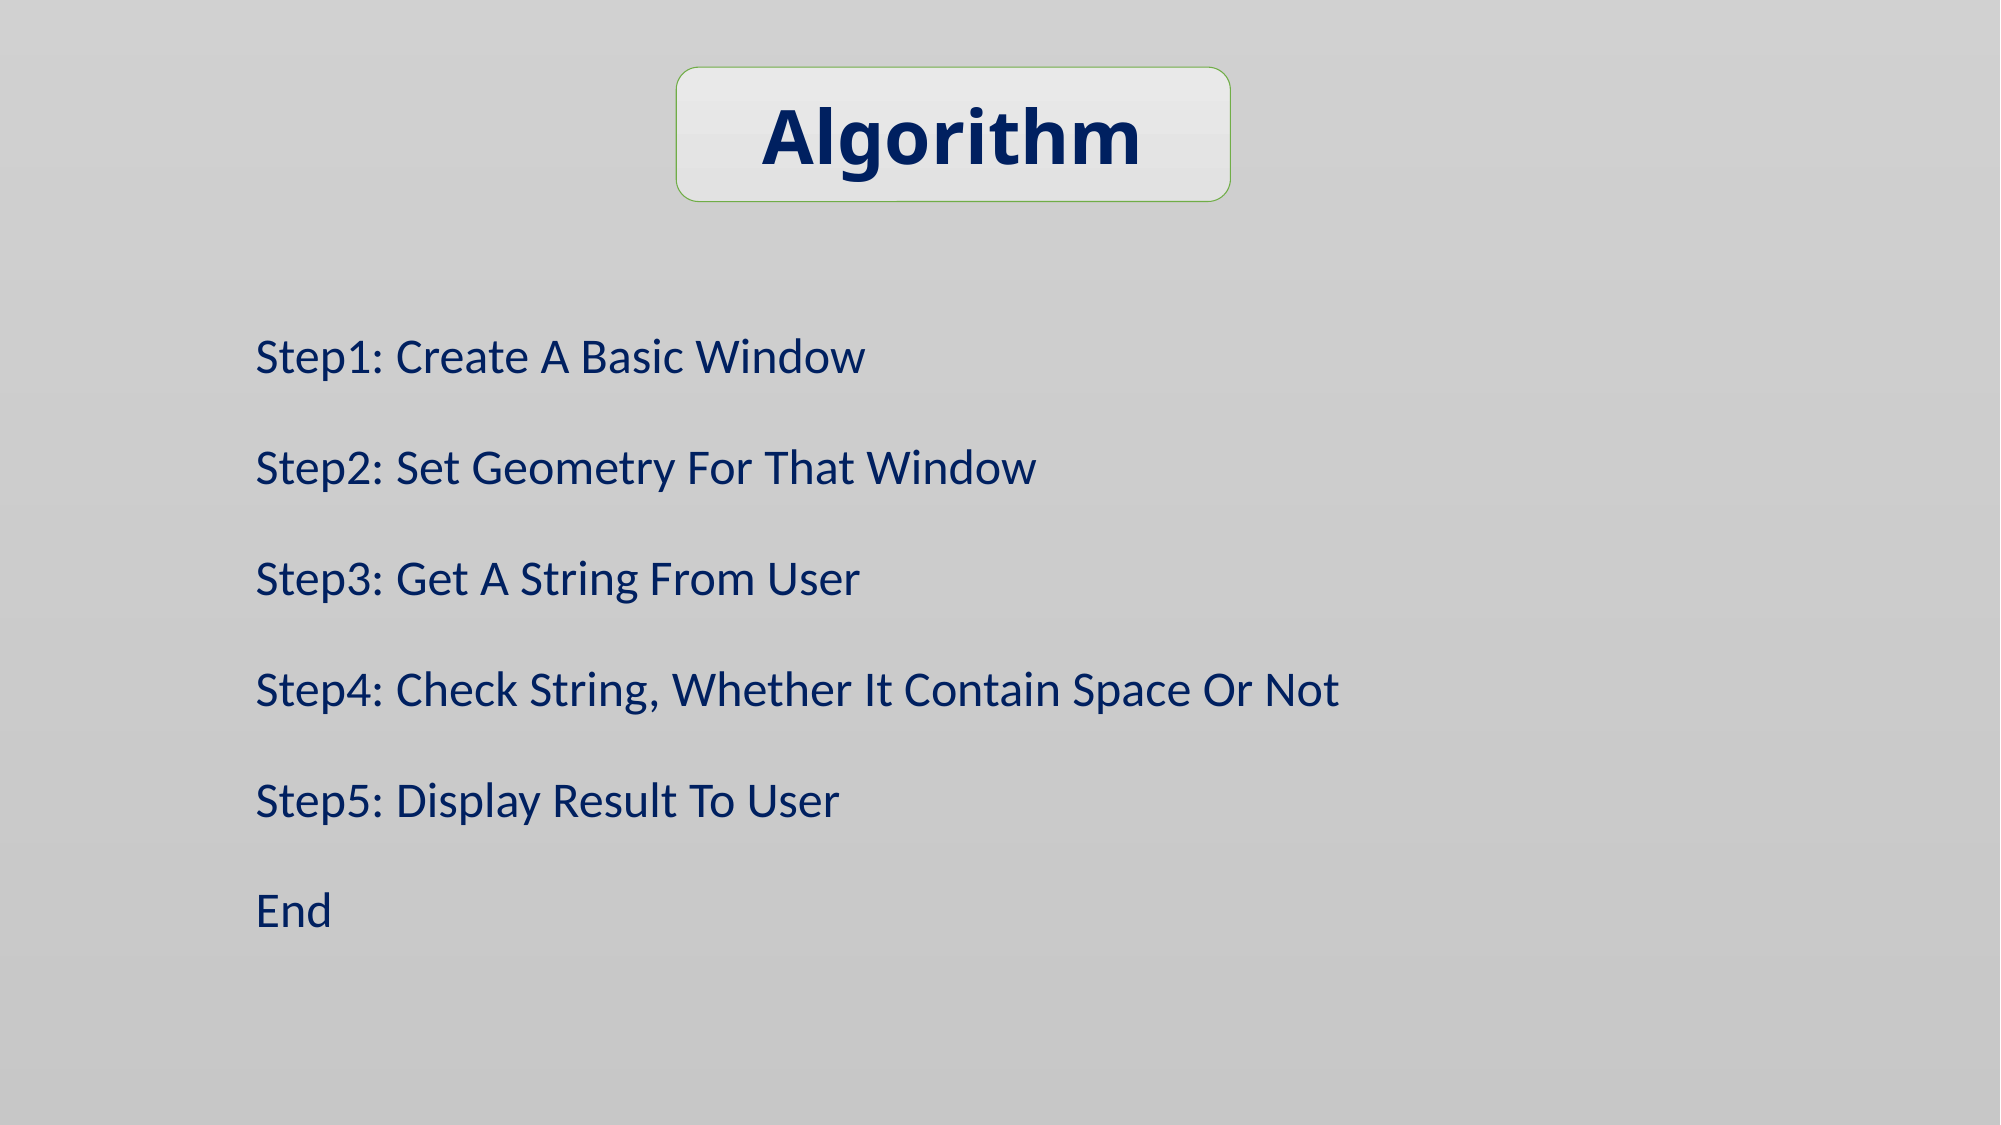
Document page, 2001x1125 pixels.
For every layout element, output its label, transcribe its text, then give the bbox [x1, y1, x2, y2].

text_box Algorithm [675, 66, 1231, 203]
subtitle Step1: Create A Basic Window Step2: Set Geometry For That Window Step3: Get A String From User Step4: Check String, Whether It Contain Space Or Not Step5: Display Result To User End [240, 286, 1741, 1075]
